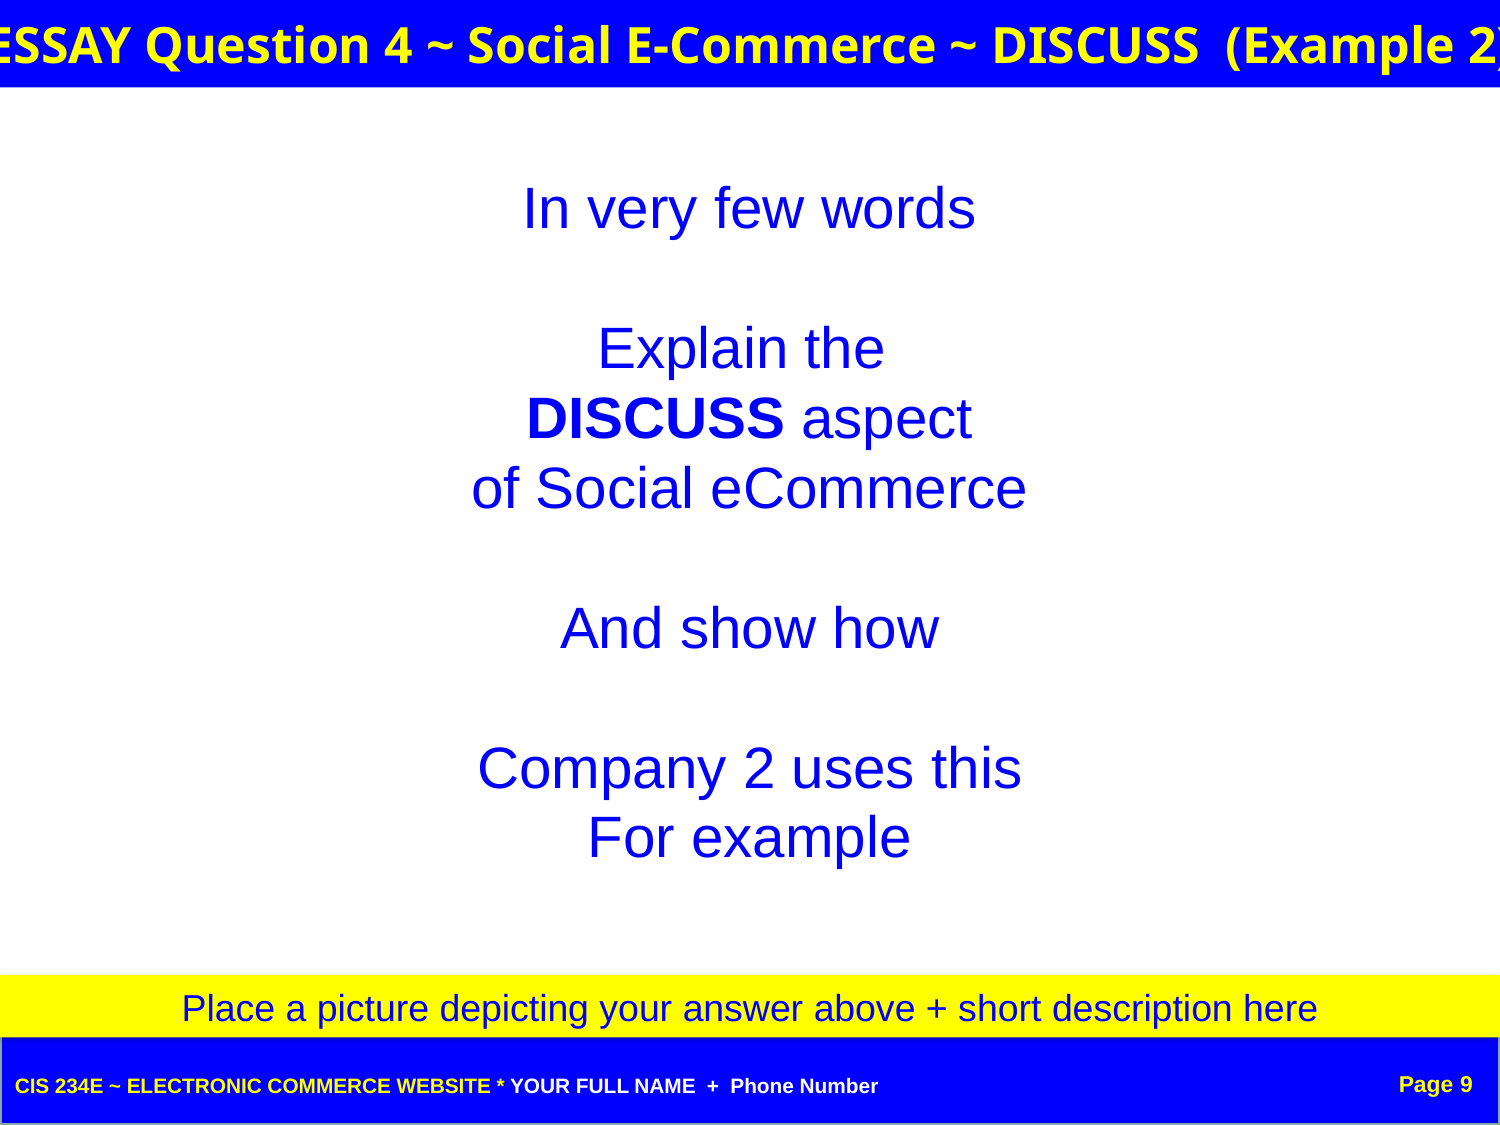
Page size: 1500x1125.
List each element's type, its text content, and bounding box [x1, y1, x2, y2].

text_box Page 9 [987, 1062, 1488, 1100]
text_box Place a picture depicting your answer above + short description here [0, 974, 1500, 1038]
text_box In very few words Explain the DISCUSS aspect of Social eCommerce And show how Company 2 uses this For example [374, 162, 1125, 877]
text_box ESSAY Question 4 ~ Social E-Commerce ~ DISCUSS (Example 2) [0, 0, 1500, 88]
text_box CIS 234E ~ ELECTRONIC COMMERCE WEBSITE * YOUR FULL NAME + Phone Number [0, 1064, 1363, 1125]
